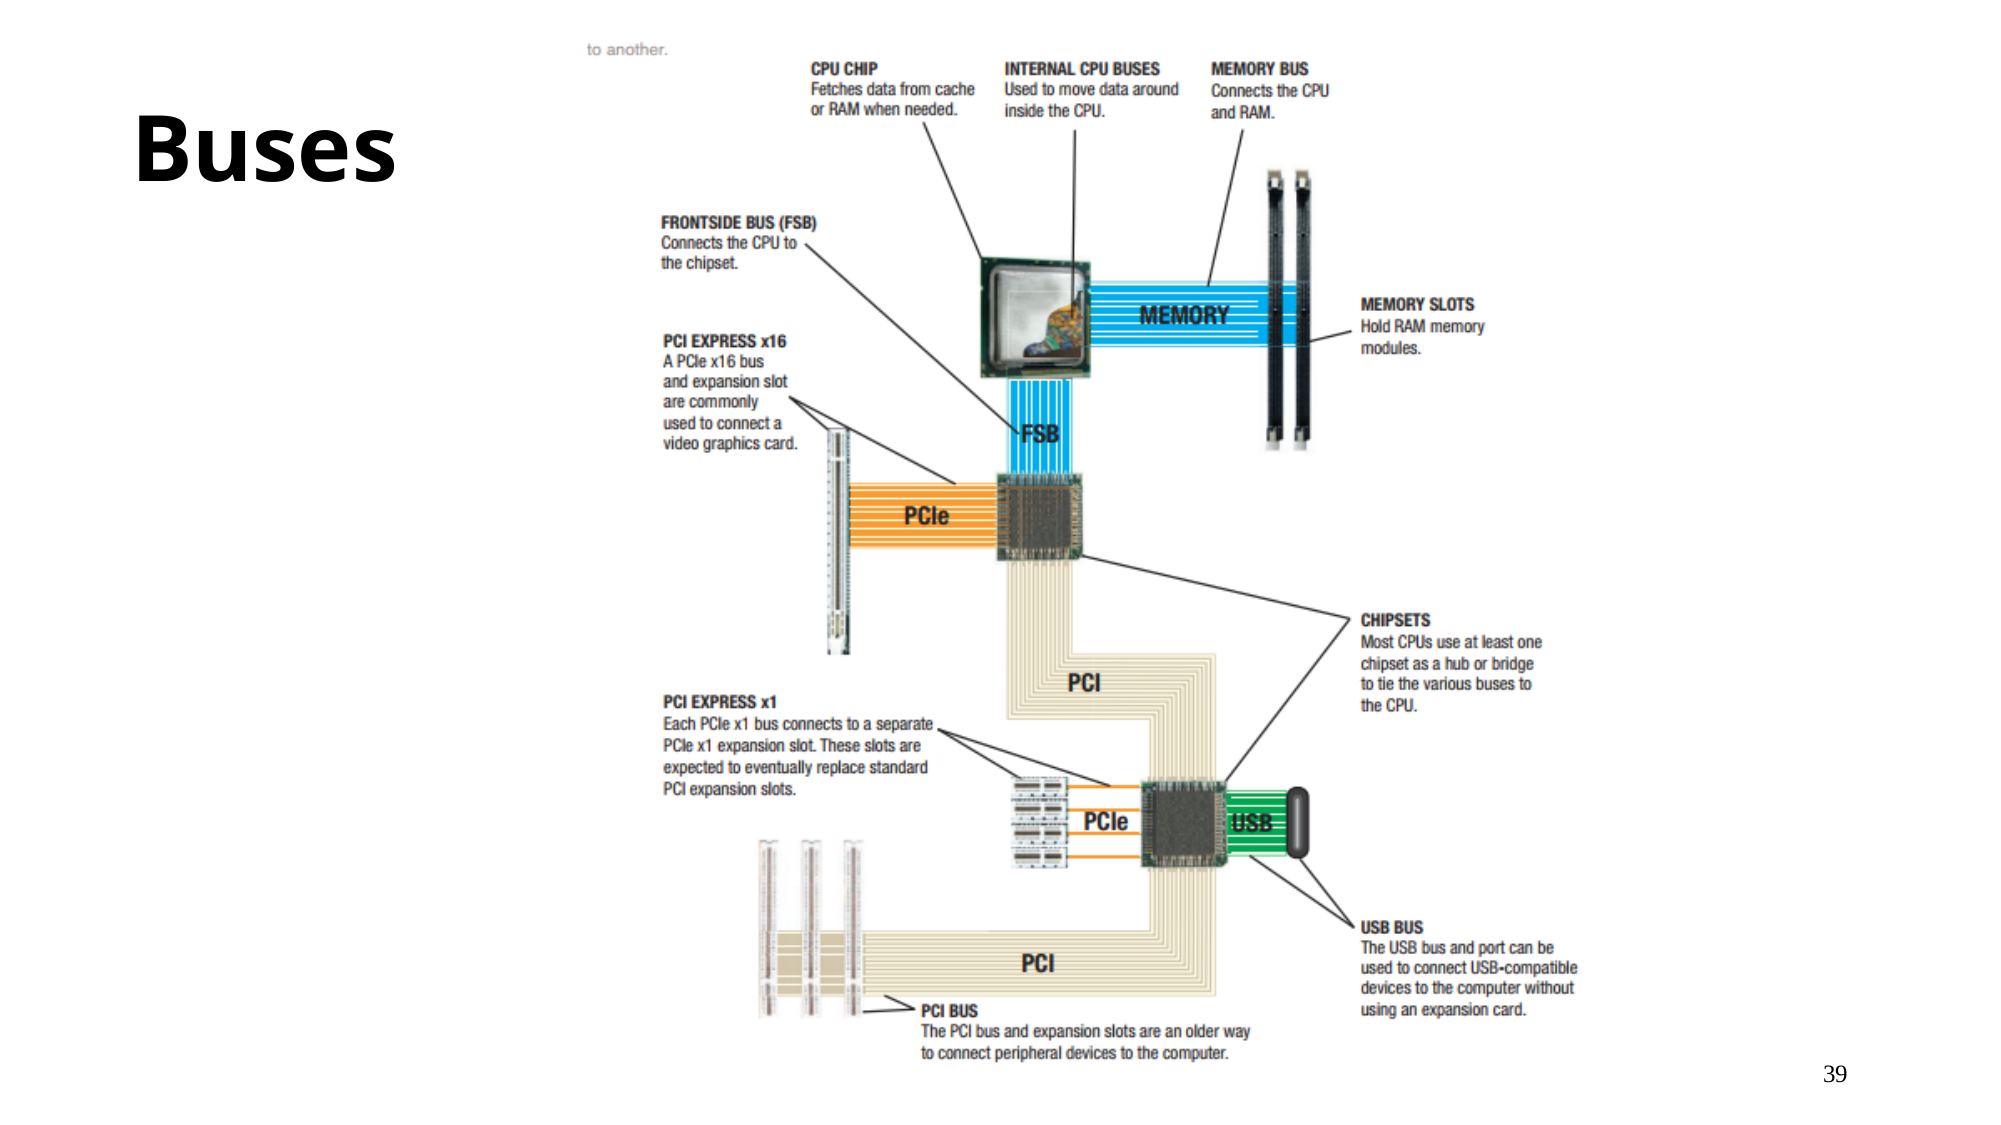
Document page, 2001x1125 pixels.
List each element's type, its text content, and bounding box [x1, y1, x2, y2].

slide_number 39 [1412, 1042, 1863, 1103]
picture [587, 37, 1599, 1086]
title Buses [129, 20, 1871, 246]
